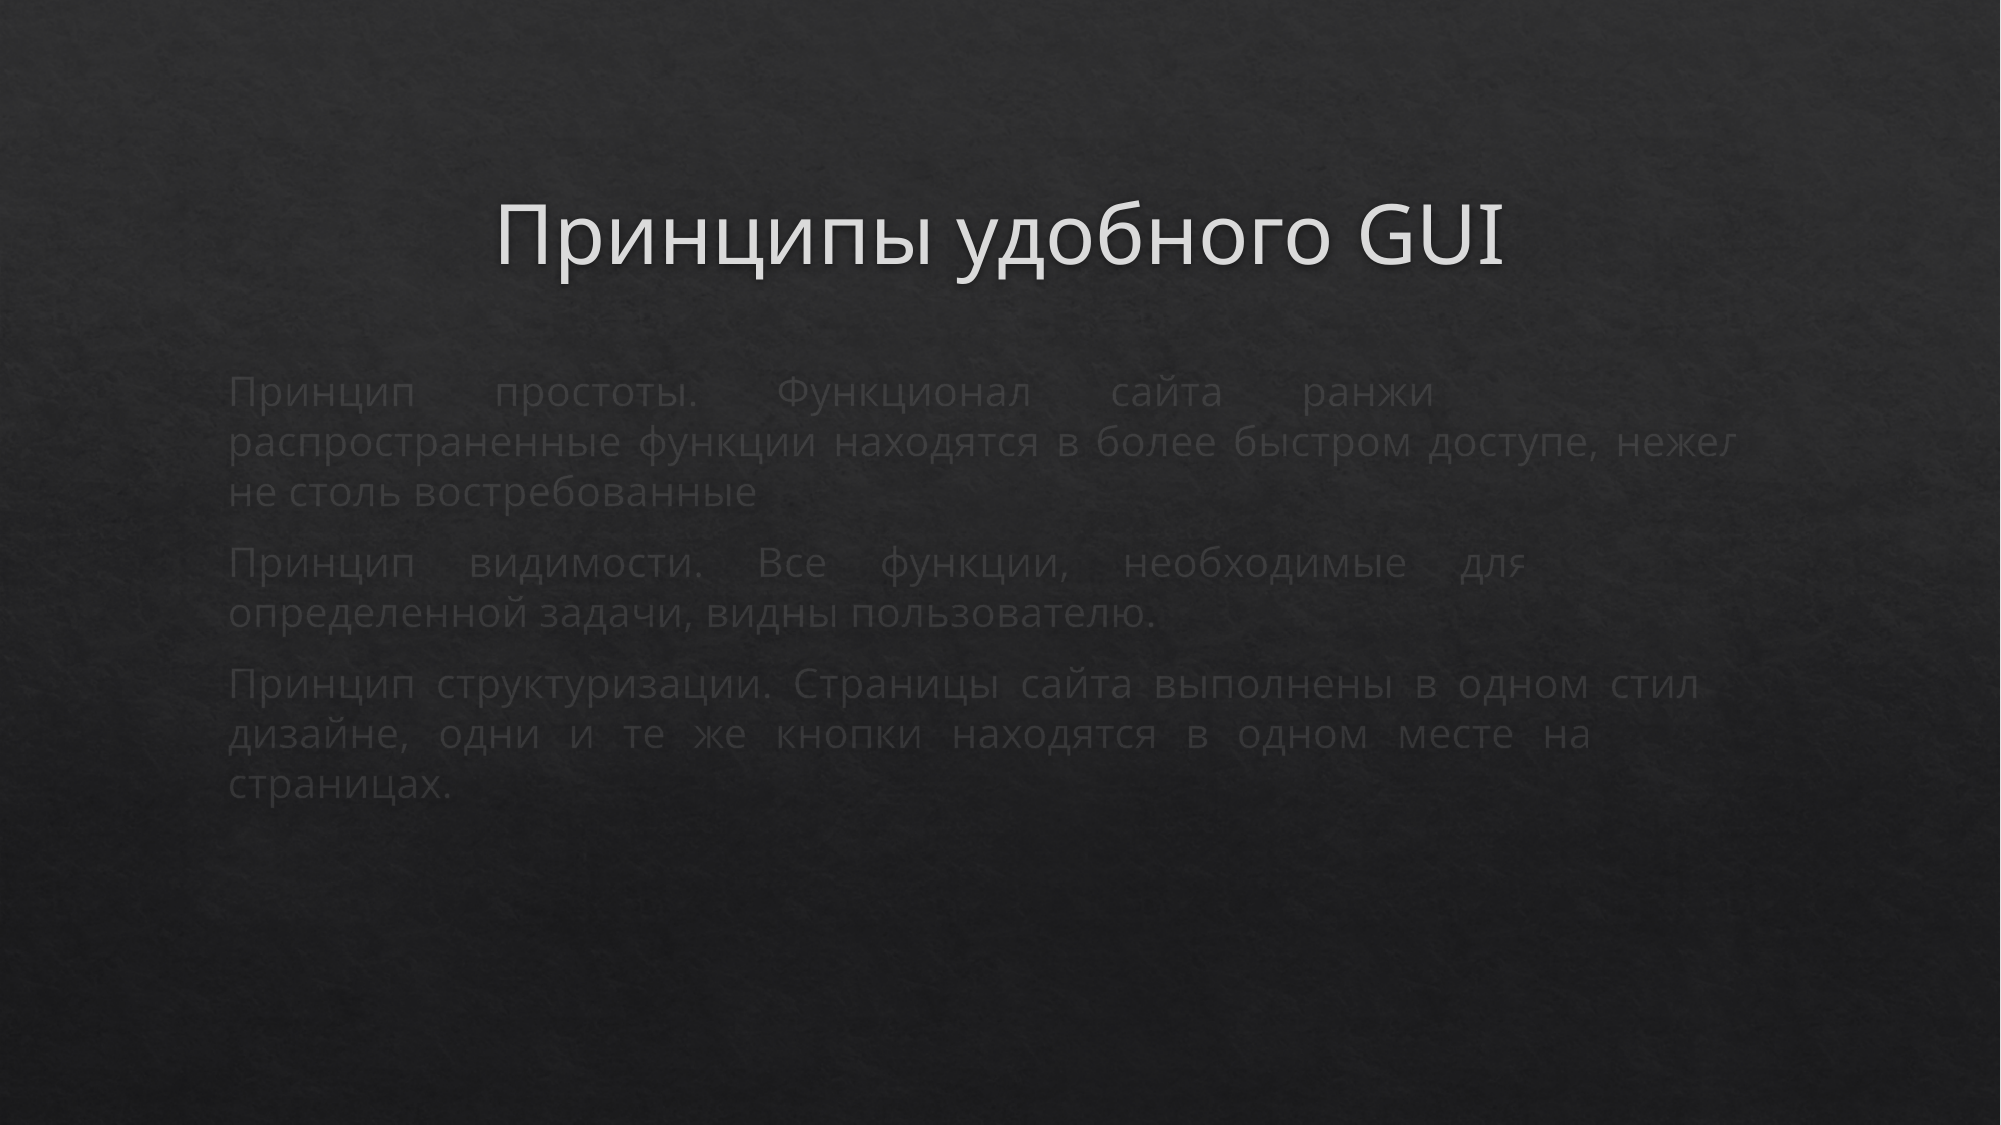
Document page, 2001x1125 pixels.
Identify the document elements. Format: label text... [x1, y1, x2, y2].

list Принцип простоты. Функционал сайта ранжирован, более распространенные функции находятся в более быстром доступе, нежели не столь востребованные Принцип видимости. Все функции, необходимые для решения определенной задачи, видны пользователю. Принцип структуризации. Страницы сайта выполнены в одном стиле и дизайне, одни и те же кнопки находятся в одном месте на разных страницах. [212, 357, 1786, 876]
title Принципы удобного GUI [213, 80, 1787, 289]
